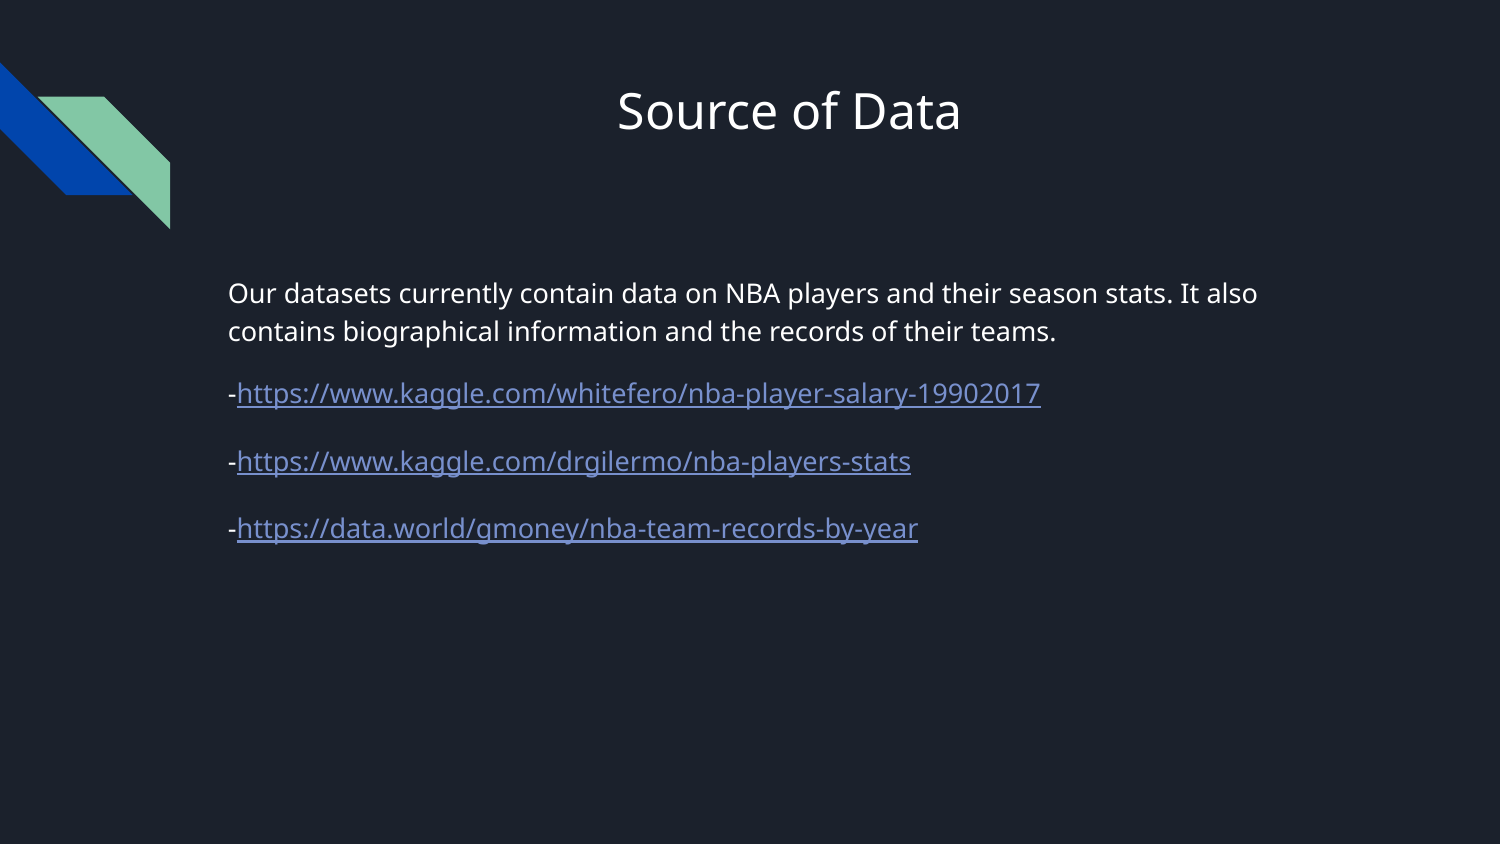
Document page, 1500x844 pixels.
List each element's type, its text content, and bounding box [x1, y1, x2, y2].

list Our datasets currently contain data on NBA players and their season stats. It also contains biographical information and the records of their teams. -https://www.kaggle.com/whitefero/nba-player-salary-19902017 -https://www.kaggle.com/drgilermo/nba-players-stats -https://data.world/gmoney/nba-team-records-by-year [212, 257, 1368, 735]
title Source of Data [212, 64, 1368, 215]
